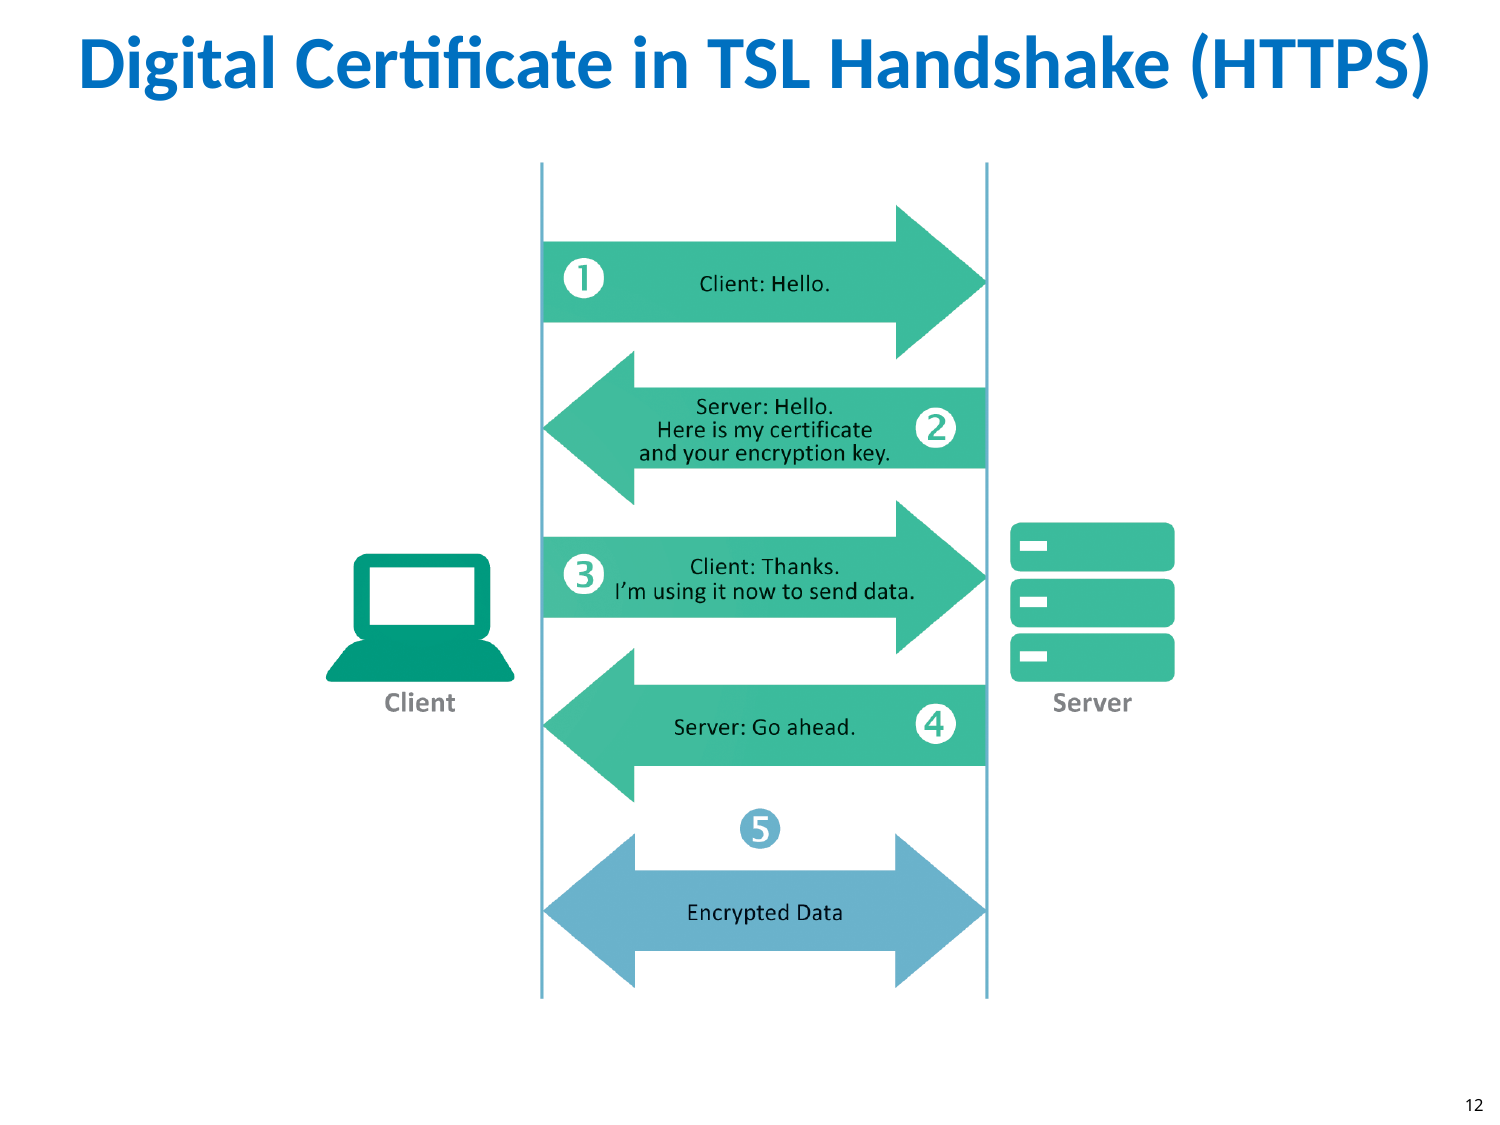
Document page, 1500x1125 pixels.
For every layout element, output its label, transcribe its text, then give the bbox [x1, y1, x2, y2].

picture [325, 162, 1175, 1000]
slide_number 12 [1449, 1087, 1500, 1124]
title Digital Certificate in TSL Handshake (HTTPS) [37, 3, 1476, 113]
